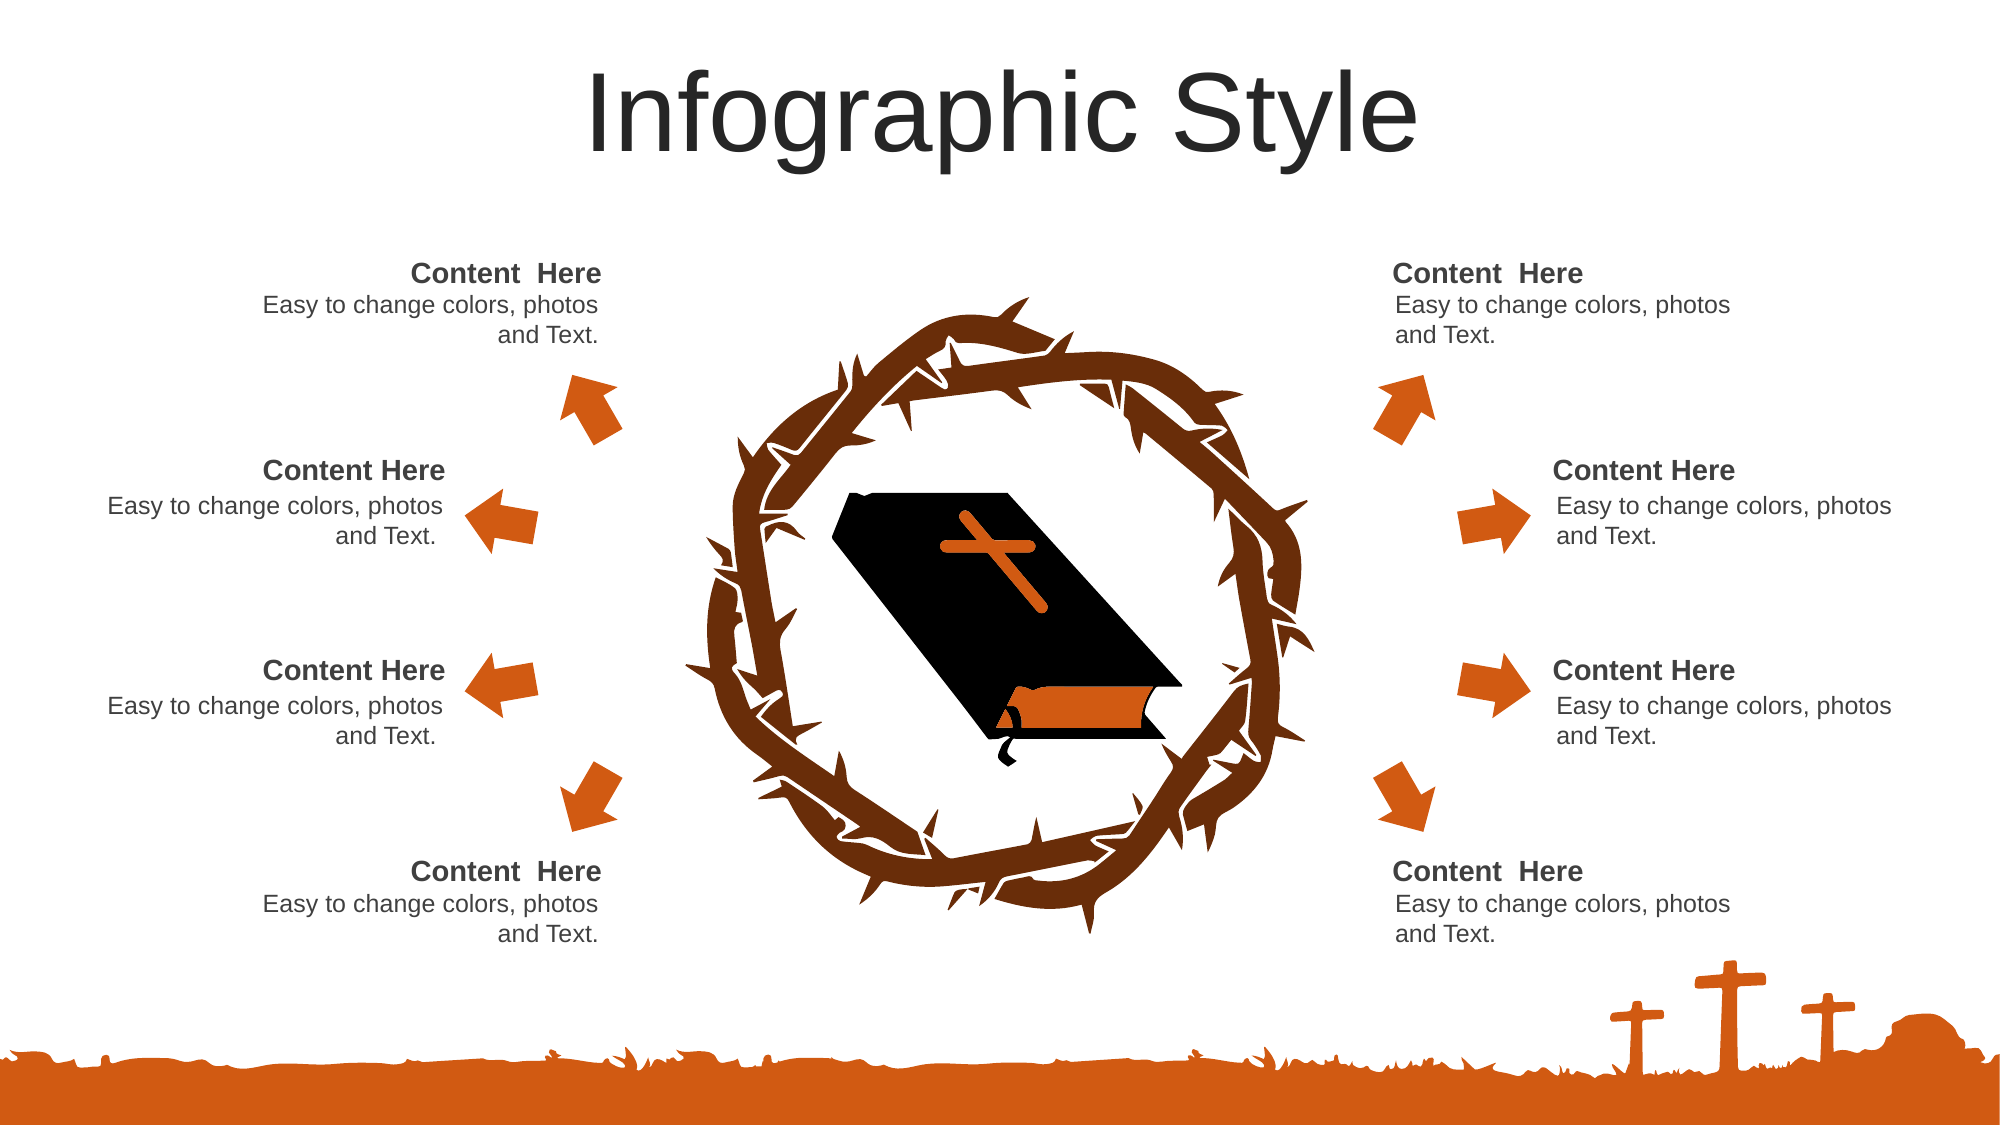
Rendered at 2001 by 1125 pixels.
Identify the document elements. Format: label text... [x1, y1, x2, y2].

list Infographic Style [53, 55, 1952, 175]
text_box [80, 246, 624, 956]
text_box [685, 297, 1315, 934]
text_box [1372, 246, 1910, 956]
